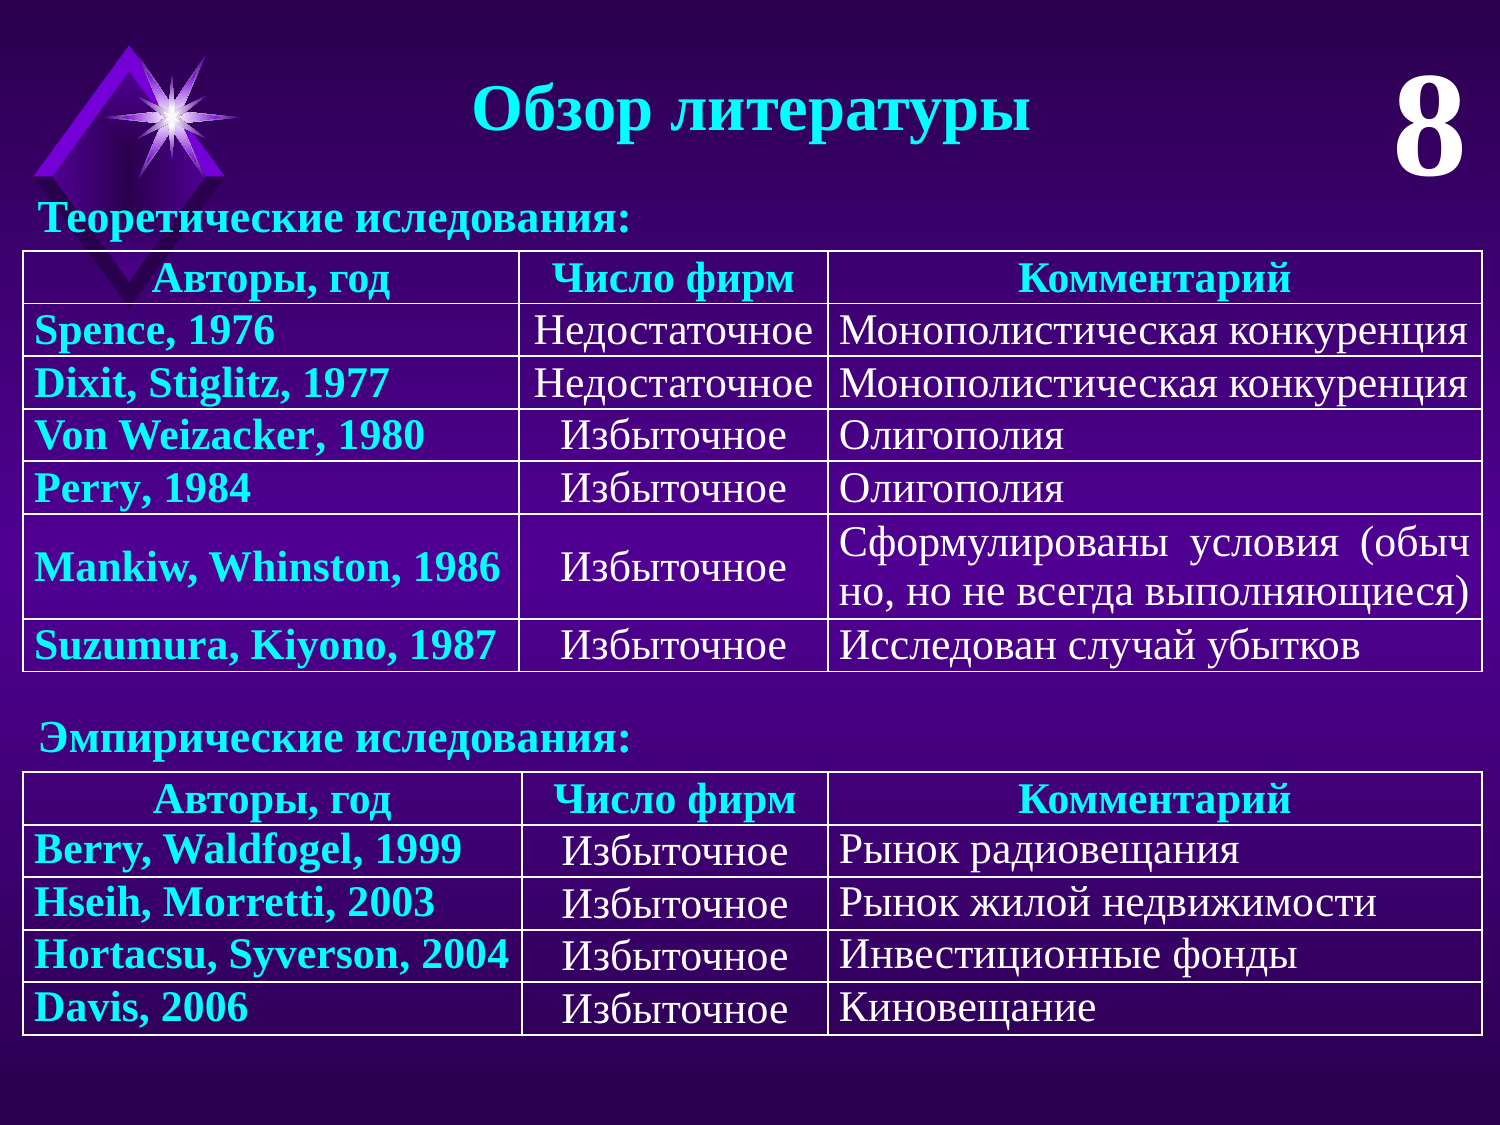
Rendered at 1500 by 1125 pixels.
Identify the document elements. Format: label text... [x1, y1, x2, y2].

table_cell Davis, 2006 [24, 983, 521, 1034]
table_cell Рынок радиовещания [829, 826, 1481, 876]
table_cell Избыточное [523, 931, 827, 981]
table_cell Spence, 1976 [24, 304, 518, 355]
table_cell Избыточное [520, 410, 827, 460]
table_cell Suzumura, Kiyono, 1987 [24, 620, 518, 671]
table_cell Hseih, Morretti, 2003 [24, 878, 521, 929]
table_cell Избыточное [520, 462, 827, 513]
table_header Число фирм [523, 773, 827, 824]
table_cell Избыточное [520, 515, 827, 618]
table_cell Perry, 1984 [24, 462, 518, 513]
table_cell Von Weizacker, 1980 [24, 410, 518, 460]
table_cell Избыточное [523, 826, 827, 876]
table_cell Избыточное [523, 878, 827, 929]
table_cell Олигополия [829, 462, 1481, 513]
table_header Комментарий [829, 773, 1481, 824]
table_header Число фирм [520, 252, 827, 303]
text_box Обзор литературы [29, 56, 1293, 152]
table_header Авторы, год [24, 252, 518, 303]
table_cell Сформулированы условия (обыч­но, но не всегда выполняющиеся) [829, 515, 1481, 618]
text_box Эмпирические иследования: [22, 699, 1482, 770]
table_cell Олигополия [829, 410, 1481, 460]
text_box 8 [1293, 17, 1482, 179]
table_cell Инвестиционные фонды [829, 931, 1481, 981]
text_box Теоретические иследования: [22, 179, 1482, 249]
table_cell Исследован случай убытков [829, 620, 1481, 671]
table_cell Избыточное [523, 983, 827, 1034]
table_cell Недостаточное [520, 304, 827, 355]
table_cell Dixit, Stiglitz, 1977 [24, 357, 518, 408]
table_header Авторы, год [24, 773, 521, 824]
table_cell Избыточное [520, 620, 827, 671]
table_cell Монополистическая конкуренция [829, 357, 1481, 408]
table_cell Киновещание [829, 983, 1481, 1034]
table_cell Недостаточное [520, 357, 827, 408]
table_header Комментарий [829, 252, 1481, 303]
table_cell Mankiw, Whinston, 1986 [24, 515, 518, 618]
table_cell Рынок жилой недвижимости [829, 878, 1481, 929]
table_cell Монополистическая конкуренция [829, 304, 1481, 355]
table_cell Berry, Waldfogel, 1999 [24, 826, 521, 876]
table_cell Hortacsu, Syverson, 2004 [24, 931, 521, 981]
